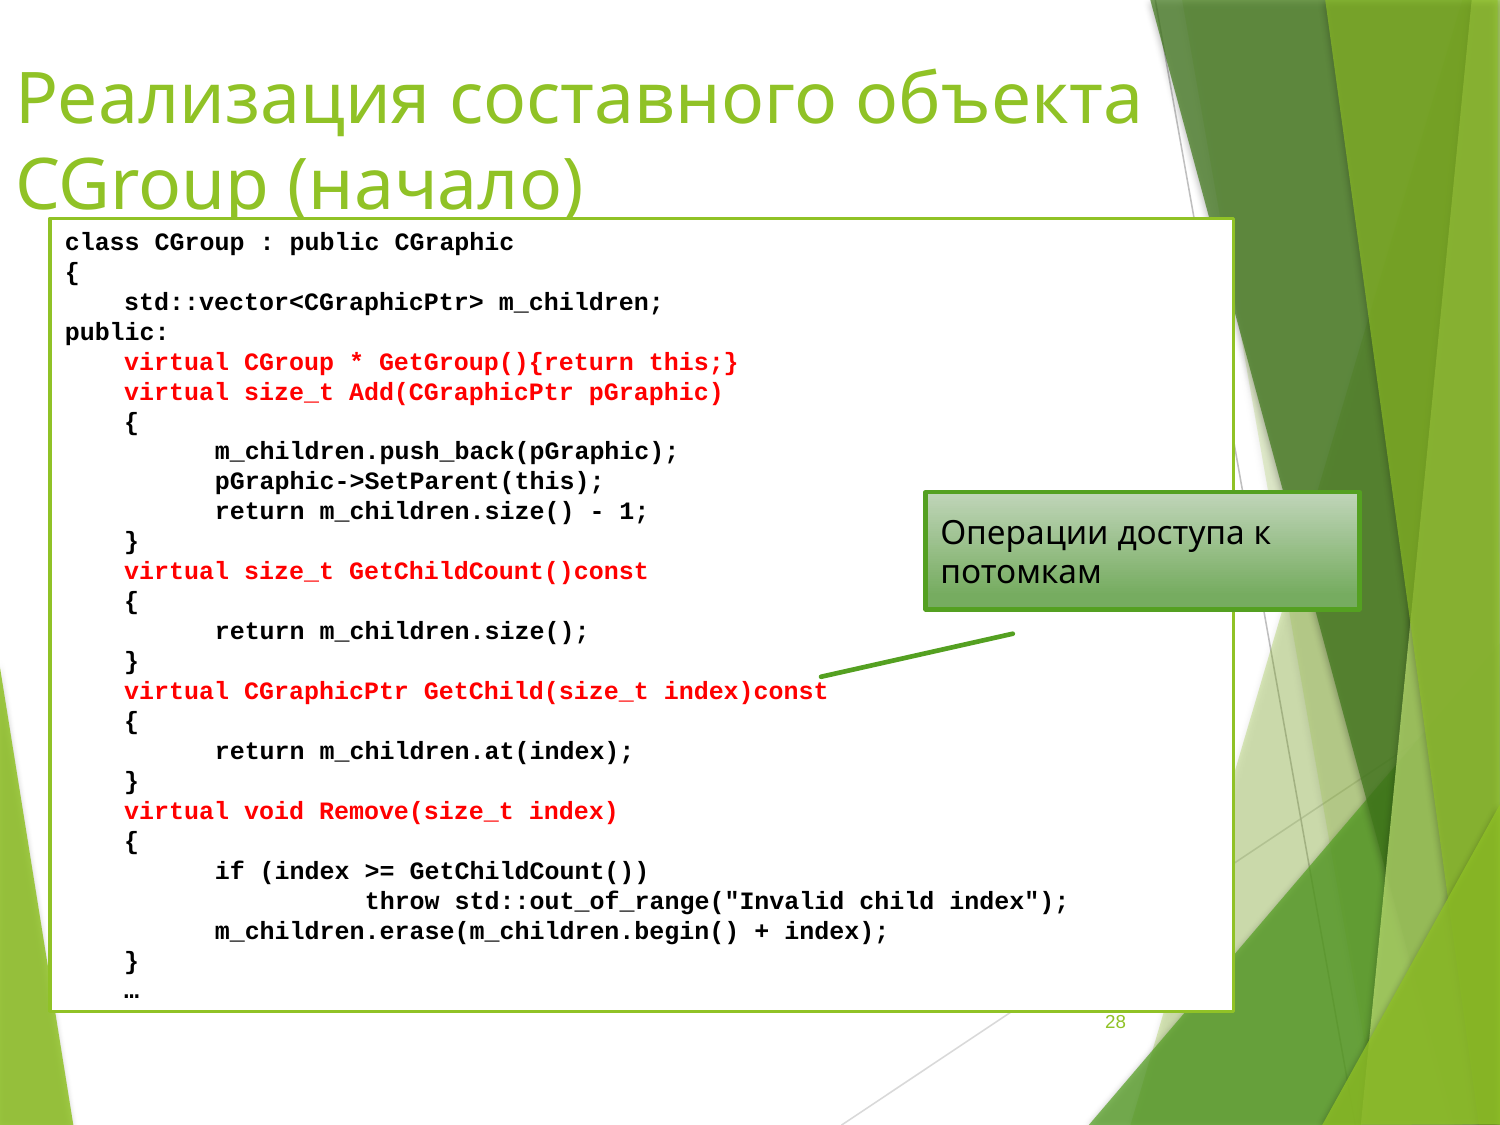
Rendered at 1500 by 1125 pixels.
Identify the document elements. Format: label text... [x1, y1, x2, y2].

text_box class CGroup : public CGraphic { std::vector<CGraphicPtr> m_children; public: virtual CGroup * GetGroup(){return this;} virtual size_t Add(CGraphicPtr pGraphic) { m_children.push_back(pGraphic); pGraphic->SetParent(this); return m_children.size() - 1; } virtual size_t GetChildCount()const { return m_children.size(); } virtual CGraphicPtr GetChild(size_t index)const { return m_children.at(index); } virtual void Remove(size_t index) { if (index >= GetChildCount()) throw std::out_of_range("Invalid child index"); m_children.erase(m_children.begin() + index); } … [48, 217, 1235, 1013]
title Реализация составного объекта CGroup (начало) [0, 45, 1350, 233]
text_box Операции доступа к потомкам [925, 491, 1360, 610]
slide_number 28 [1057, 991, 1142, 1051]
text_box Операции доступа к потомкам [820, 632, 1014, 678]
